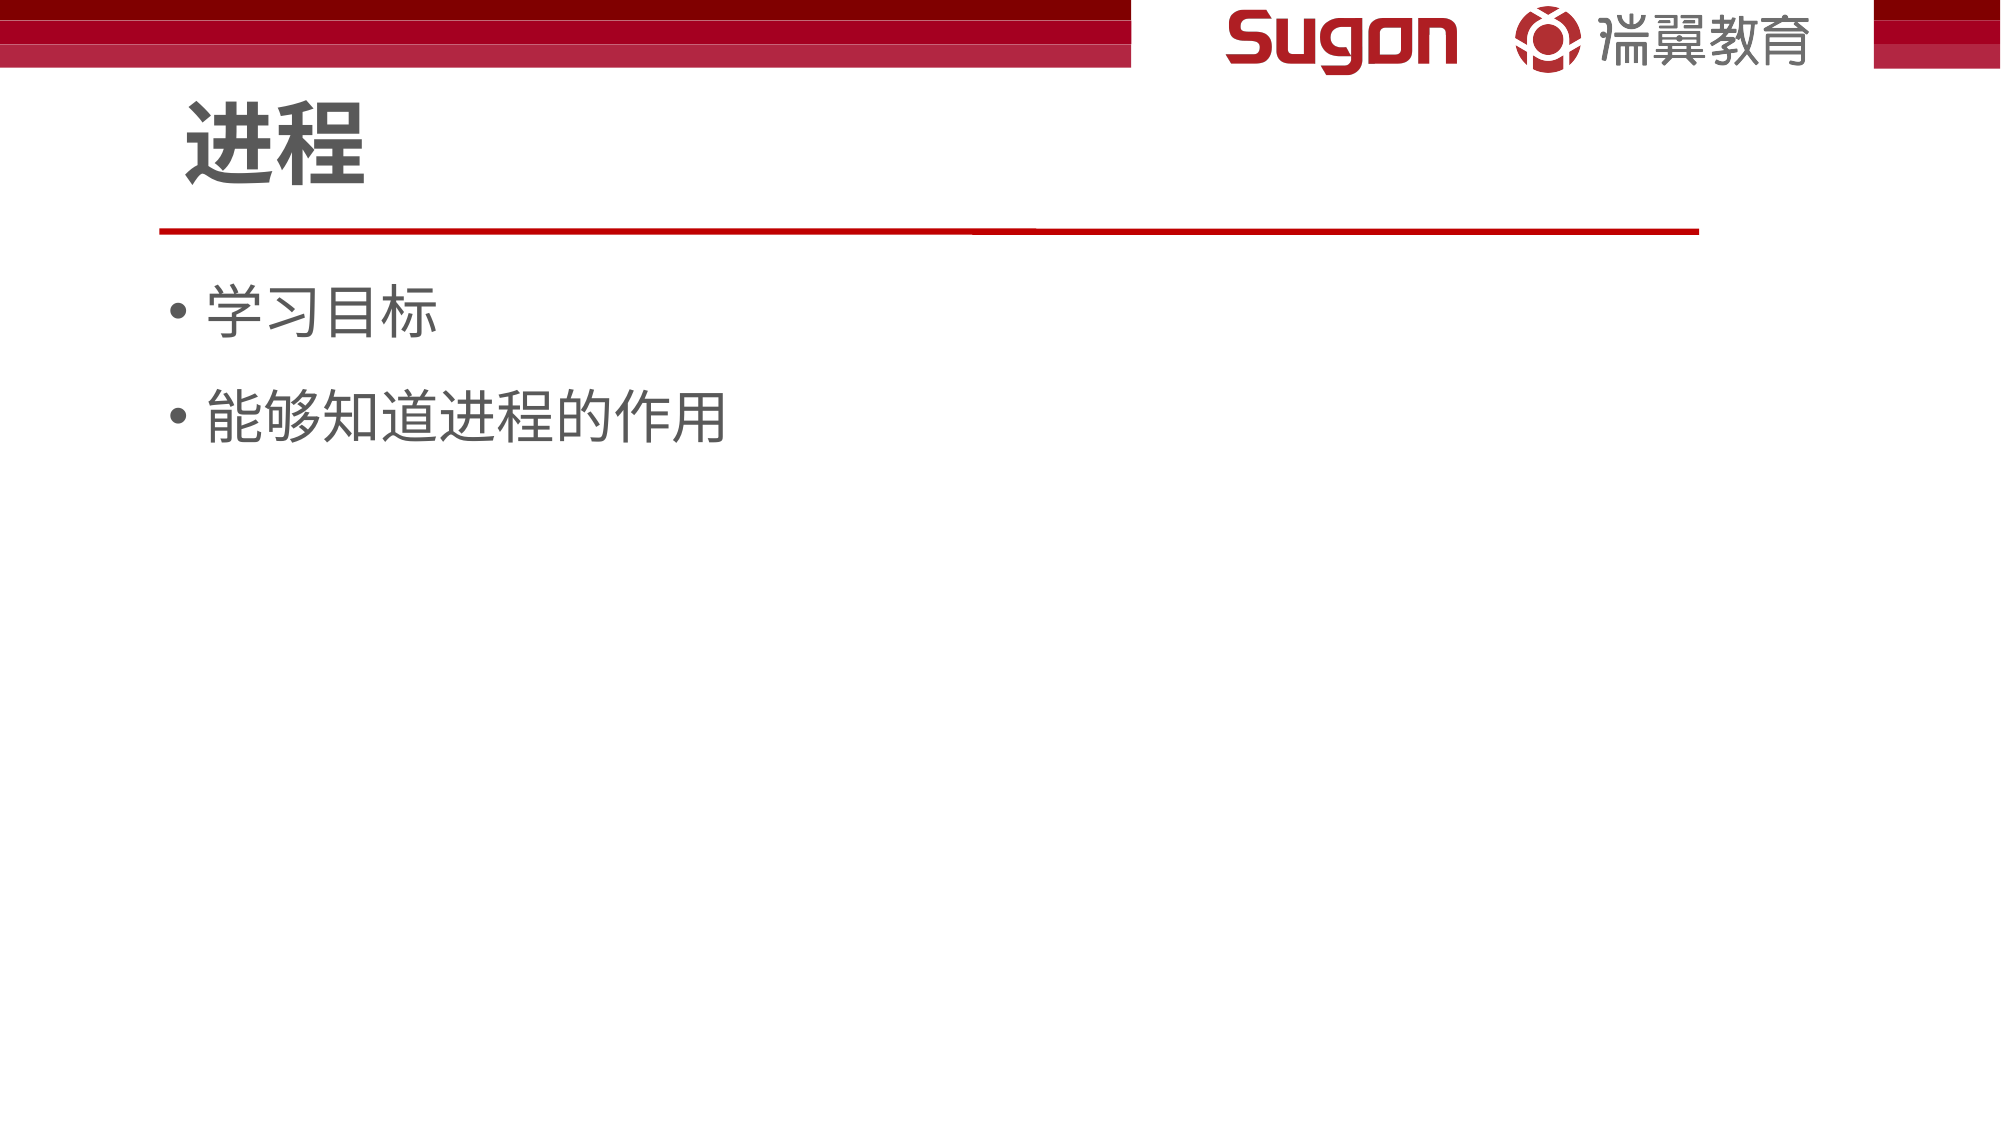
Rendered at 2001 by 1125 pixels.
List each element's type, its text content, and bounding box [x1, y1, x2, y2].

picture [1194, 0, 1484, 91]
picture [1515, 6, 1809, 73]
list 学习目标 能够知道进程的作用 [153, 253, 1879, 1028]
title 进程 [169, 91, 1895, 214]
